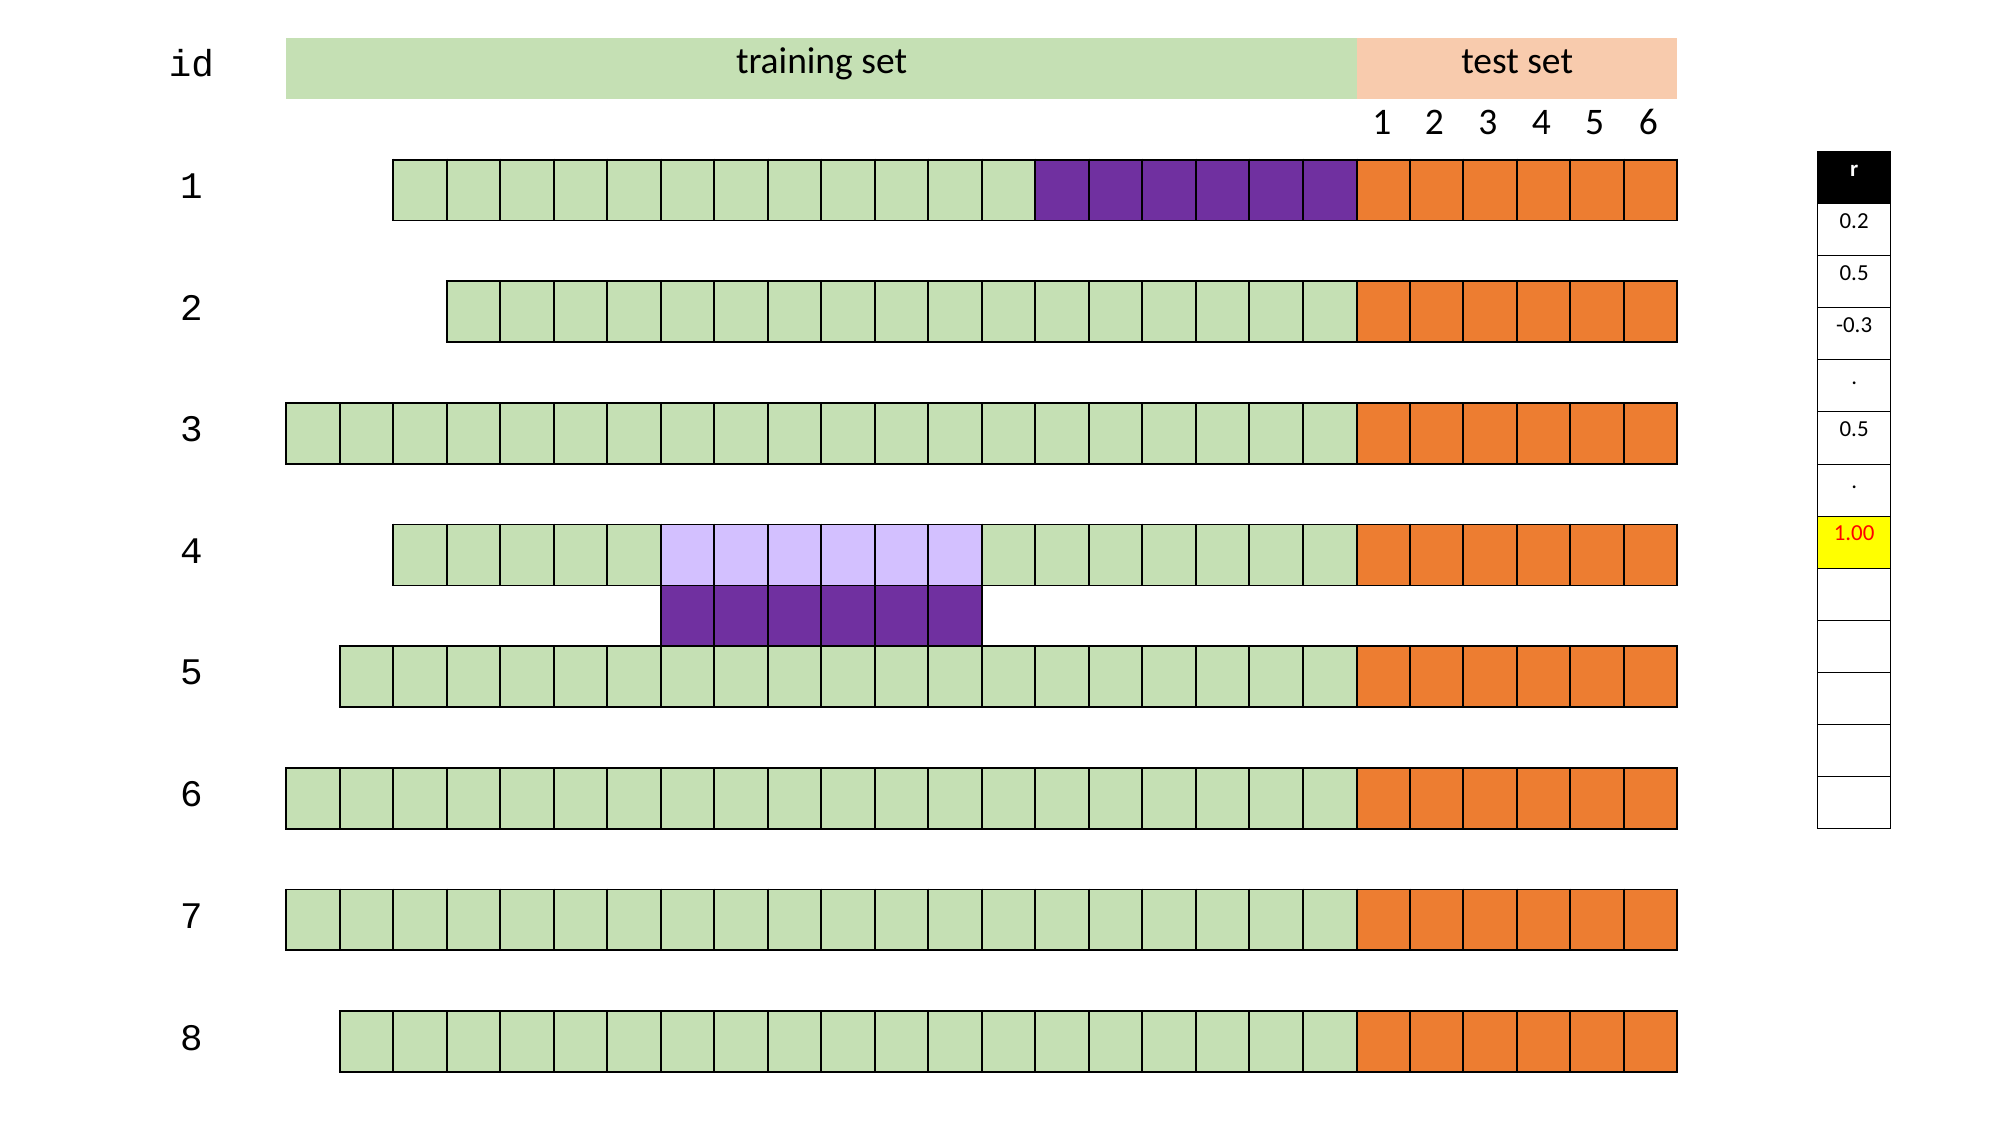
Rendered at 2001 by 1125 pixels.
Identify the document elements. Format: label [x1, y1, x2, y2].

table_cell [715, 769, 767, 828]
table_cell [1818, 621, 1890, 672]
table_cell [1818, 360, 1890, 411]
table_cell [983, 647, 1034, 706]
table_cell [983, 1012, 1034, 1071]
table_cell [1464, 1012, 1516, 1071]
table_cell [394, 404, 446, 463]
table_cell [769, 890, 820, 949]
table_cell [1197, 890, 1248, 949]
table_cell [501, 282, 553, 341]
table_cell [1143, 525, 1195, 585]
table_cell [1036, 282, 1088, 341]
table_cell [1304, 647, 1356, 706]
table_cell [1197, 647, 1248, 706]
table_cell [929, 161, 981, 220]
table_cell [1625, 161, 1676, 220]
table_cell [1197, 525, 1248, 585]
table_cell [394, 525, 446, 585]
table_cell [715, 282, 767, 341]
table_cell [1143, 404, 1195, 463]
table_cell [608, 282, 660, 341]
table_cell [1250, 404, 1302, 463]
table_cell [448, 161, 499, 220]
table_cell [929, 647, 981, 706]
table_cell [341, 647, 392, 706]
table_cell [1304, 161, 1356, 220]
table_cell [715, 647, 767, 706]
table_cell [1625, 525, 1676, 585]
table_cell [1250, 525, 1302, 585]
table_cell [341, 890, 392, 949]
table_cell [1571, 769, 1623, 828]
table_cell [662, 586, 713, 645]
table_cell [1090, 404, 1141, 463]
table_cell [1090, 161, 1141, 220]
table_cell [1625, 404, 1676, 463]
table_cell [394, 769, 446, 828]
table_cell [448, 769, 499, 828]
table_cell [1143, 769, 1195, 828]
table_cell [1197, 282, 1248, 341]
table_cell [1036, 769, 1088, 828]
table_cell [1818, 204, 1890, 255]
table_cell [769, 586, 820, 645]
table_cell [1818, 569, 1890, 620]
table_cell [1090, 647, 1141, 706]
table_cell [394, 647, 446, 706]
table_cell [876, 1012, 927, 1071]
table_cell [662, 161, 713, 220]
table_cell [341, 769, 392, 828]
table_cell [1518, 647, 1569, 706]
table_cell [448, 525, 499, 585]
table_cell [1518, 282, 1569, 341]
table_cell [1036, 404, 1088, 463]
table_cell [1250, 647, 1302, 706]
table_cell [448, 890, 499, 949]
table_cell [608, 890, 660, 949]
table_cell [876, 890, 927, 949]
table_cell [1464, 282, 1516, 341]
table_header [133, 38, 1677, 99]
table_cell [1411, 282, 1462, 341]
table_cell [1304, 404, 1356, 463]
table_cell [822, 525, 874, 585]
table_cell [1197, 161, 1248, 220]
table_cell [769, 161, 820, 220]
table_cell [1197, 404, 1248, 463]
table_cell [983, 404, 1034, 463]
table_cell [1518, 525, 1569, 585]
table_cell [1090, 1012, 1141, 1071]
table_cell [608, 404, 660, 463]
table_cell [1197, 769, 1248, 828]
table_cell [662, 525, 713, 585]
table_cell [876, 282, 927, 341]
table_cell [822, 404, 874, 463]
table_cell [501, 769, 553, 828]
table_cell [929, 525, 981, 585]
table_cell [1358, 282, 1409, 341]
table_cell [1250, 1012, 1302, 1071]
table_cell [929, 769, 981, 828]
table_cell [287, 404, 339, 463]
table_cell [1464, 769, 1516, 828]
table_cell [1571, 282, 1623, 341]
table_cell [662, 282, 713, 341]
table_cell [715, 1012, 767, 1071]
table_cell [448, 1012, 499, 1071]
table_cell [822, 890, 874, 949]
table_cell [715, 586, 767, 645]
table_cell [501, 161, 553, 220]
table_cell [1571, 404, 1623, 463]
table_cell [1090, 282, 1141, 341]
table_cell [608, 769, 660, 828]
table_cell [394, 161, 446, 220]
table_cell [1143, 1012, 1195, 1071]
table_cell [1143, 161, 1195, 220]
table_cell [1250, 161, 1302, 220]
table_cell [501, 890, 553, 949]
table_cell [983, 161, 1034, 220]
table_cell [394, 1012, 446, 1071]
table_cell [1818, 412, 1890, 464]
table_cell [1625, 890, 1676, 949]
table_cell [1250, 890, 1302, 949]
table_cell [1518, 769, 1569, 828]
table_cell [501, 404, 553, 463]
table_cell [555, 404, 606, 463]
table_cell [1304, 769, 1356, 828]
table_cell [1625, 647, 1676, 706]
table_cell [555, 1012, 606, 1071]
table_cell [1036, 525, 1088, 585]
table_cell [876, 161, 927, 220]
table_cell [608, 161, 660, 220]
table_cell [1625, 769, 1676, 828]
table_cell [1250, 769, 1302, 828]
table_cell [501, 647, 553, 706]
table_cell [929, 1012, 981, 1071]
table_cell [1143, 282, 1195, 341]
table_cell [1818, 517, 1890, 568]
table_cell [1358, 769, 1409, 828]
table_cell [983, 769, 1034, 828]
table_cell [1090, 890, 1141, 949]
table_cell [555, 647, 606, 706]
table_cell [715, 404, 767, 463]
table_cell [341, 404, 392, 463]
table_cell [1197, 1012, 1248, 1071]
table_cell [929, 404, 981, 463]
table_cell [1464, 647, 1516, 706]
table_cell [1358, 404, 1409, 463]
table_cell [1625, 1012, 1676, 1071]
table_cell [448, 647, 499, 706]
table_header [1818, 152, 1890, 203]
table_cell [769, 525, 820, 585]
table_cell [1411, 525, 1462, 585]
table_cell [929, 282, 981, 341]
table_cell [876, 586, 927, 645]
table_cell [822, 586, 874, 645]
table_cell [555, 525, 606, 585]
table_cell [1818, 725, 1890, 776]
table_cell [1571, 525, 1623, 585]
table_cell [1571, 890, 1623, 949]
table_cell [1304, 1012, 1356, 1071]
table_cell [287, 769, 339, 828]
table_cell [983, 586, 1677, 645]
table_cell [1358, 161, 1409, 220]
table_cell [1036, 647, 1088, 706]
table_cell [929, 890, 981, 949]
table_cell [1625, 282, 1676, 341]
table_cell [608, 647, 660, 706]
table_cell [555, 890, 606, 949]
table_cell [715, 161, 767, 220]
table_cell [1464, 890, 1516, 949]
table_cell [448, 282, 499, 341]
table_cell [662, 404, 713, 463]
table_cell [662, 1012, 713, 1071]
table_cell [822, 1012, 874, 1071]
table_cell [1571, 647, 1623, 706]
table_cell [287, 890, 339, 949]
table_cell [1090, 525, 1141, 585]
table_cell [876, 647, 927, 706]
table_cell [983, 890, 1034, 949]
table_cell [822, 647, 874, 706]
table_cell [1818, 673, 1890, 724]
table_cell [608, 525, 660, 585]
table_cell [662, 769, 713, 828]
table_cell [1250, 282, 1302, 341]
table_cell [1518, 404, 1569, 463]
table_cell [1358, 1012, 1409, 1071]
table_cell [1818, 777, 1890, 828]
table_cell [715, 890, 767, 949]
table_cell [133, 99, 1677, 1072]
table_cell [1090, 769, 1141, 828]
table_cell [1464, 161, 1516, 220]
table_cell [1036, 161, 1088, 220]
table_cell [1304, 282, 1356, 341]
table_cell [822, 161, 874, 220]
table_cell [1036, 890, 1088, 949]
table_cell [1143, 890, 1195, 949]
table_cell [769, 647, 820, 706]
table_cell [1818, 256, 1890, 307]
table_cell [876, 769, 927, 828]
table_cell [1304, 890, 1356, 949]
table_cell [983, 282, 1034, 341]
table_cell [1304, 525, 1356, 585]
table_cell [1036, 1012, 1088, 1071]
table_cell [1411, 890, 1462, 949]
table_cell [1411, 769, 1462, 828]
table_cell [1571, 1012, 1623, 1071]
table_cell [1358, 525, 1409, 585]
table_cell [555, 282, 606, 341]
table_cell [769, 404, 820, 463]
table_cell [715, 525, 767, 585]
table_cell [822, 769, 874, 828]
table_cell [1358, 890, 1409, 949]
table_cell [1411, 404, 1462, 463]
table_cell [1818, 465, 1890, 516]
table_cell [555, 161, 606, 220]
table_cell [1143, 647, 1195, 706]
table_cell [822, 282, 874, 341]
table_cell [1411, 1012, 1462, 1071]
table_cell [501, 525, 553, 585]
table_cell [876, 404, 927, 463]
table_cell [1518, 1012, 1569, 1071]
table_cell [983, 525, 1034, 585]
table_cell [501, 1012, 553, 1071]
table_cell [1411, 161, 1462, 220]
table_cell [769, 769, 820, 828]
table_cell [1571, 161, 1623, 220]
table_cell [929, 586, 981, 645]
table_cell [769, 282, 820, 341]
table_cell [1358, 647, 1409, 706]
table_cell [1818, 308, 1890, 359]
table_cell [555, 769, 606, 828]
table_cell [1464, 525, 1516, 585]
table_cell [1411, 647, 1462, 706]
table_cell [1464, 404, 1516, 463]
table_cell [1518, 890, 1569, 949]
table_cell [769, 1012, 820, 1071]
table_cell [341, 1012, 392, 1071]
table_cell [448, 404, 499, 463]
table_cell [1518, 161, 1569, 220]
table_cell [876, 525, 927, 585]
table_cell [662, 647, 713, 706]
table_cell [394, 890, 446, 949]
table_cell [608, 1012, 660, 1071]
table_cell [662, 890, 713, 949]
